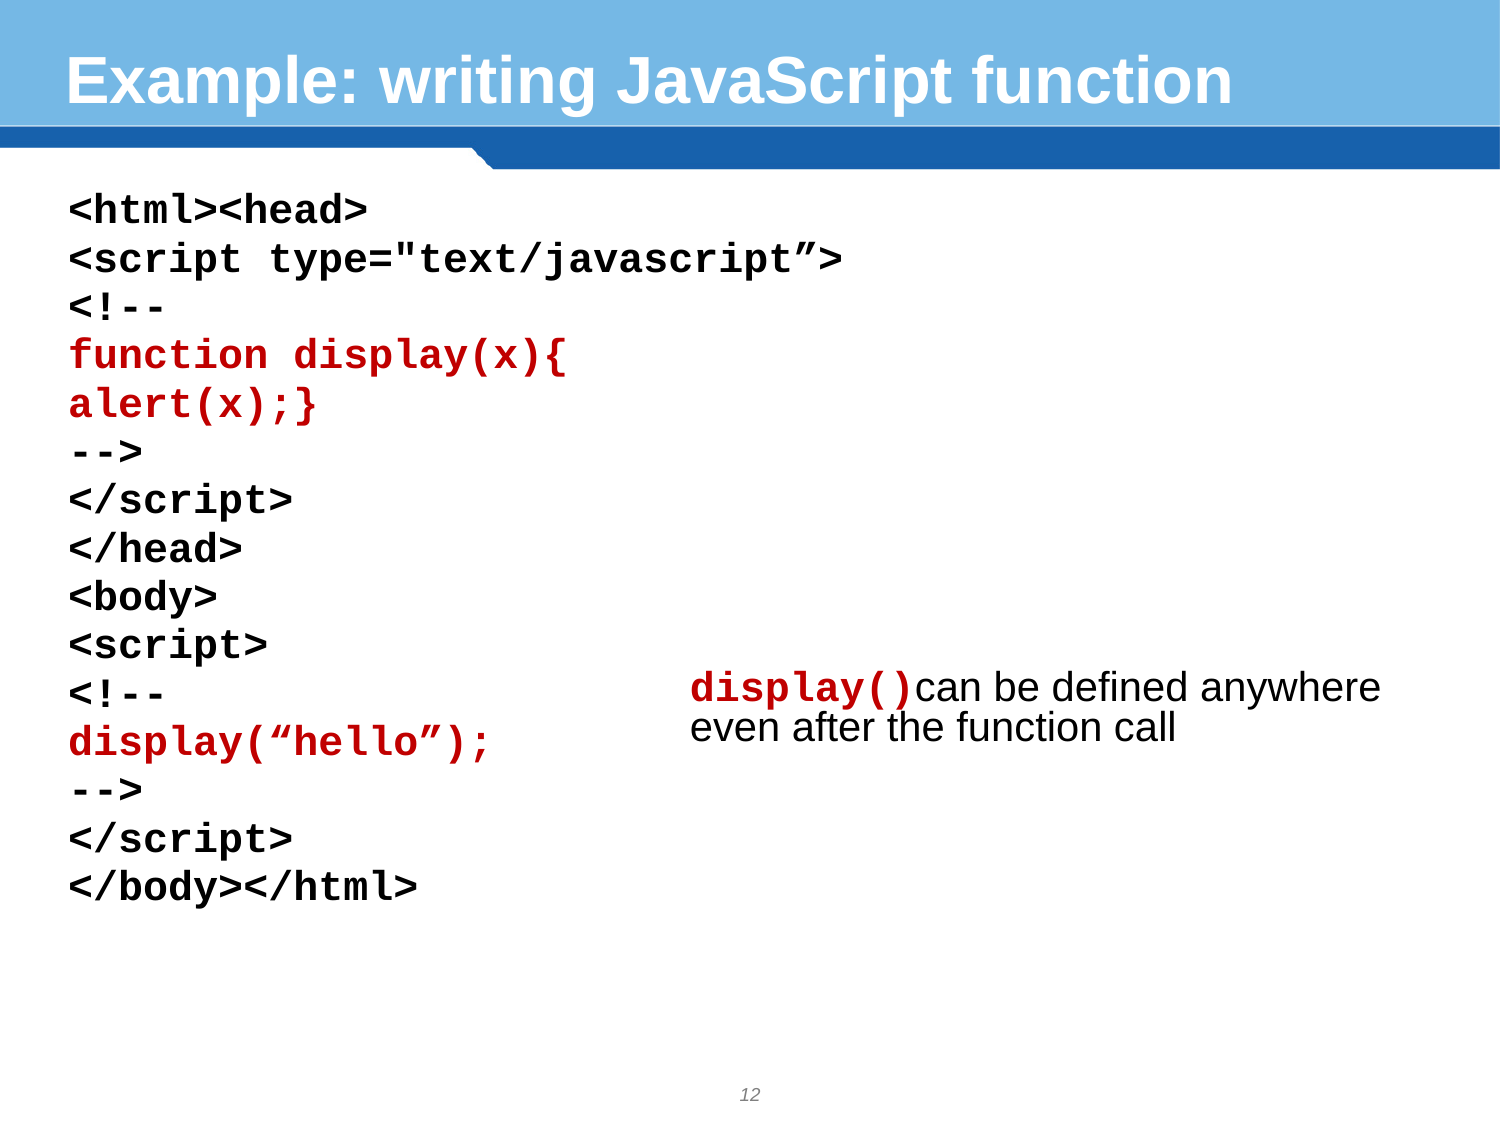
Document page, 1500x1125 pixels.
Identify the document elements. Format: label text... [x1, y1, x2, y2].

text_box display()can be defined anywhere even after the function call [674, 662, 1413, 758]
picture [0, 0, 1500, 188]
list <html><head> <script type="text/javascript”> <!-- function display(x){ alert(x);} --> </script> </head> <body> <script> <!-- display(“hello”); --> </script> </body></html> [53, 184, 1425, 969]
slide_number 12 [574, 1074, 926, 1115]
title Example: writing JavaScript function [50, 0, 1400, 154]
